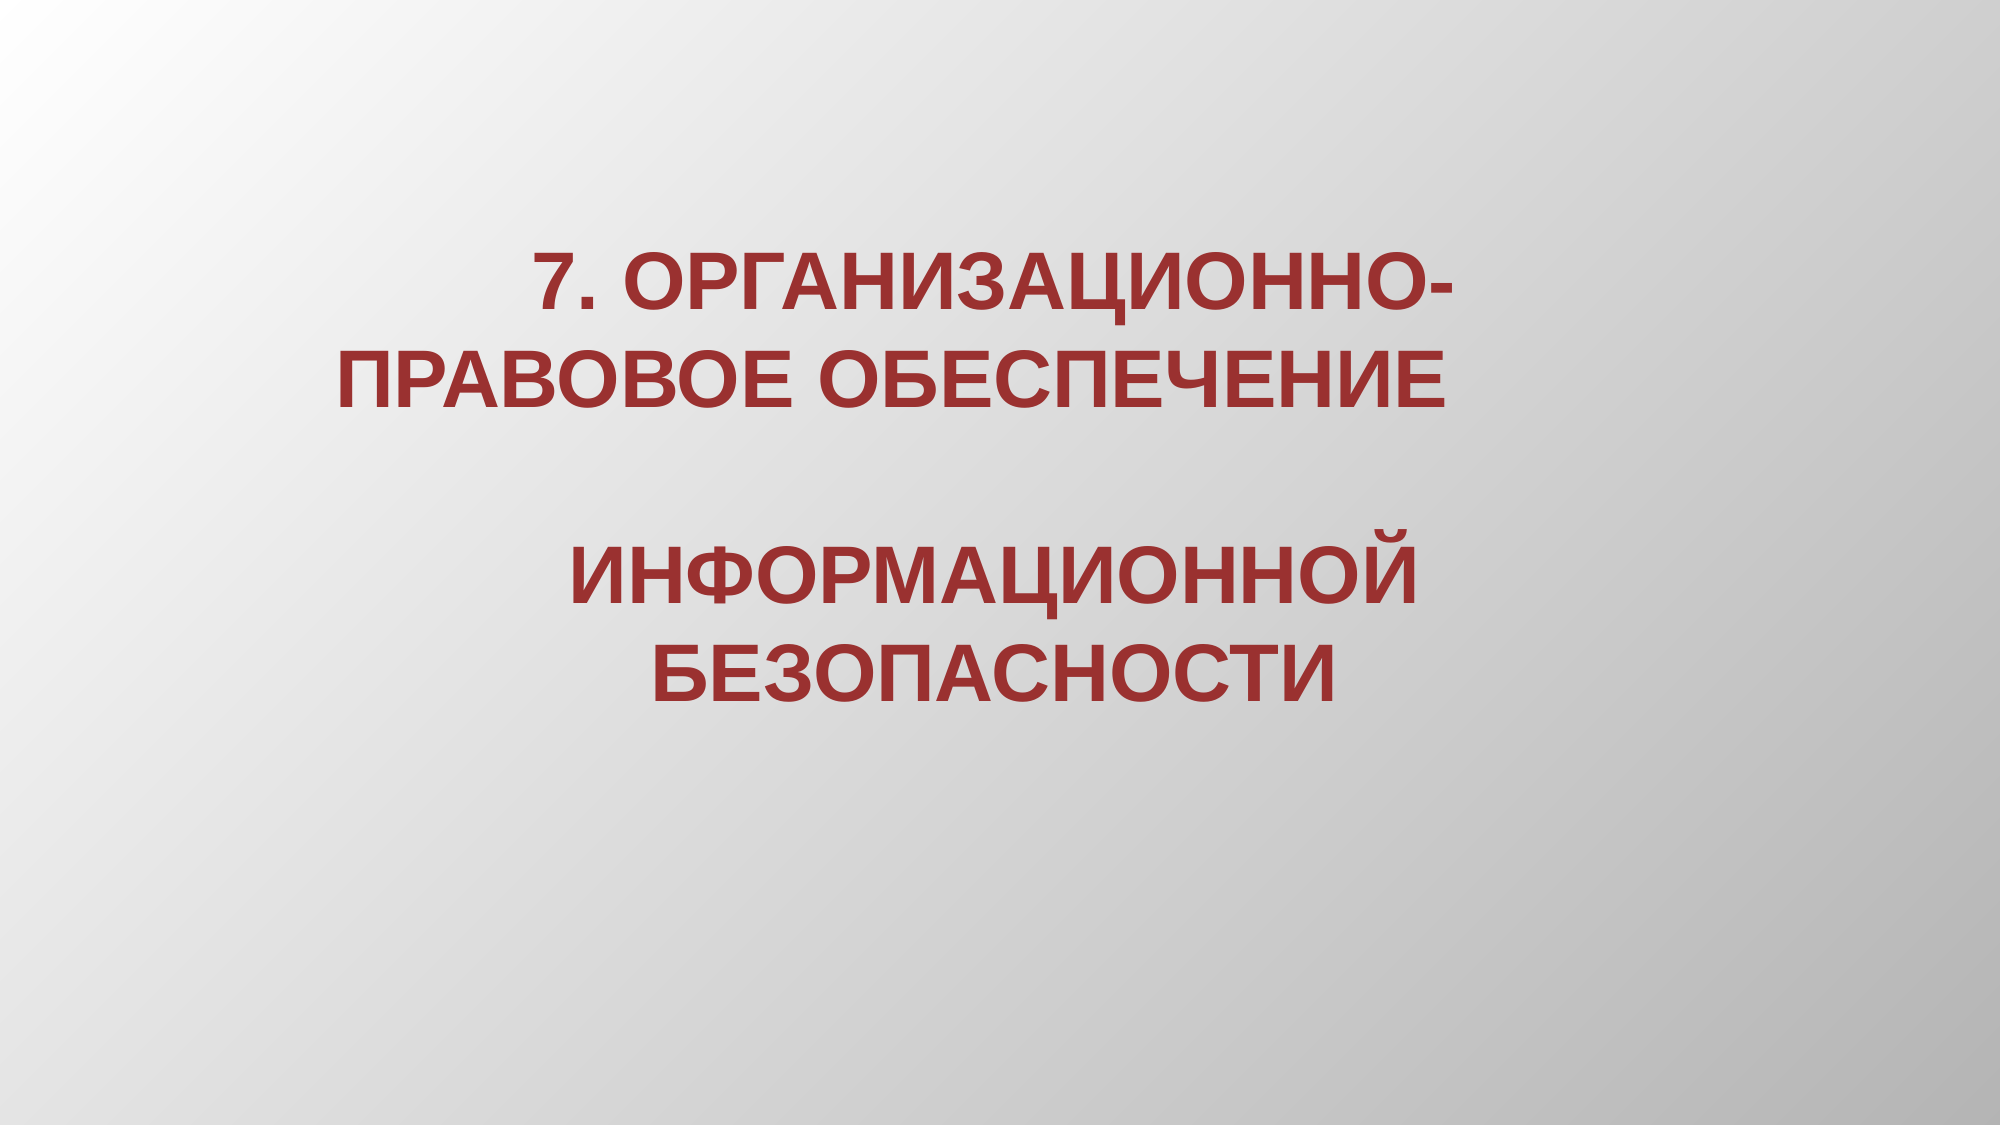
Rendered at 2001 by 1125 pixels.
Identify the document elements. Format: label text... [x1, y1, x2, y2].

title 7. ОРГАНИЗАЦИОННО-ПРАВОВОЕ ОБЕСПЕЧЕНИЕ ИНФОРМАЦИОННОЙ БЕЗОПАСНОСТИ [319, 224, 1670, 718]
